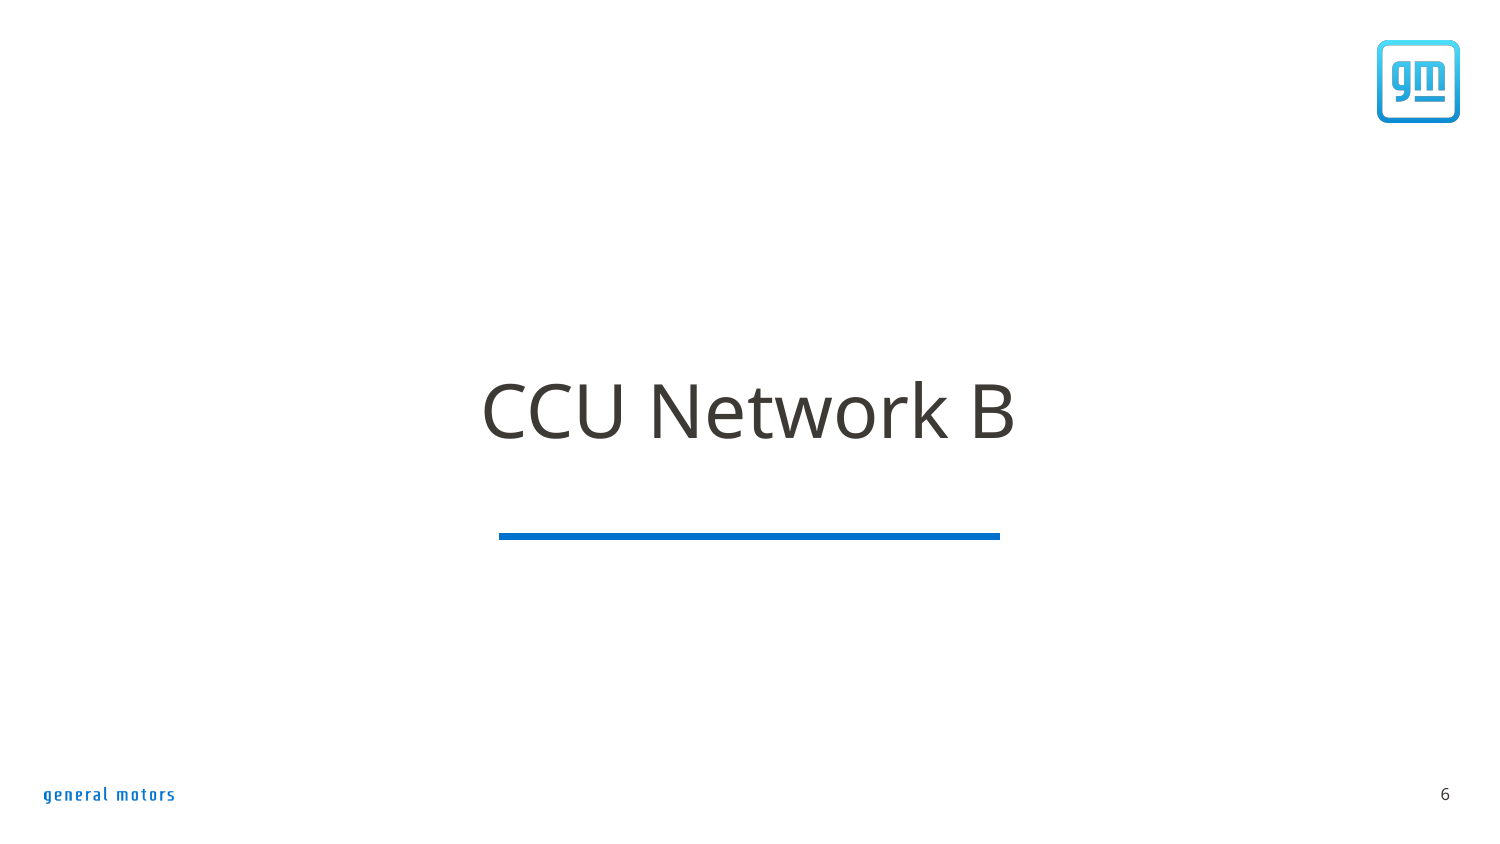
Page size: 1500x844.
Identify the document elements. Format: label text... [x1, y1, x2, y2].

picture [1377, 117, 1460, 123]
picture [44, 787, 174, 804]
picture [1377, 40, 1460, 119]
slide_number 6 [1378, 777, 1473, 805]
title CCU Network B [102, 318, 1397, 511]
